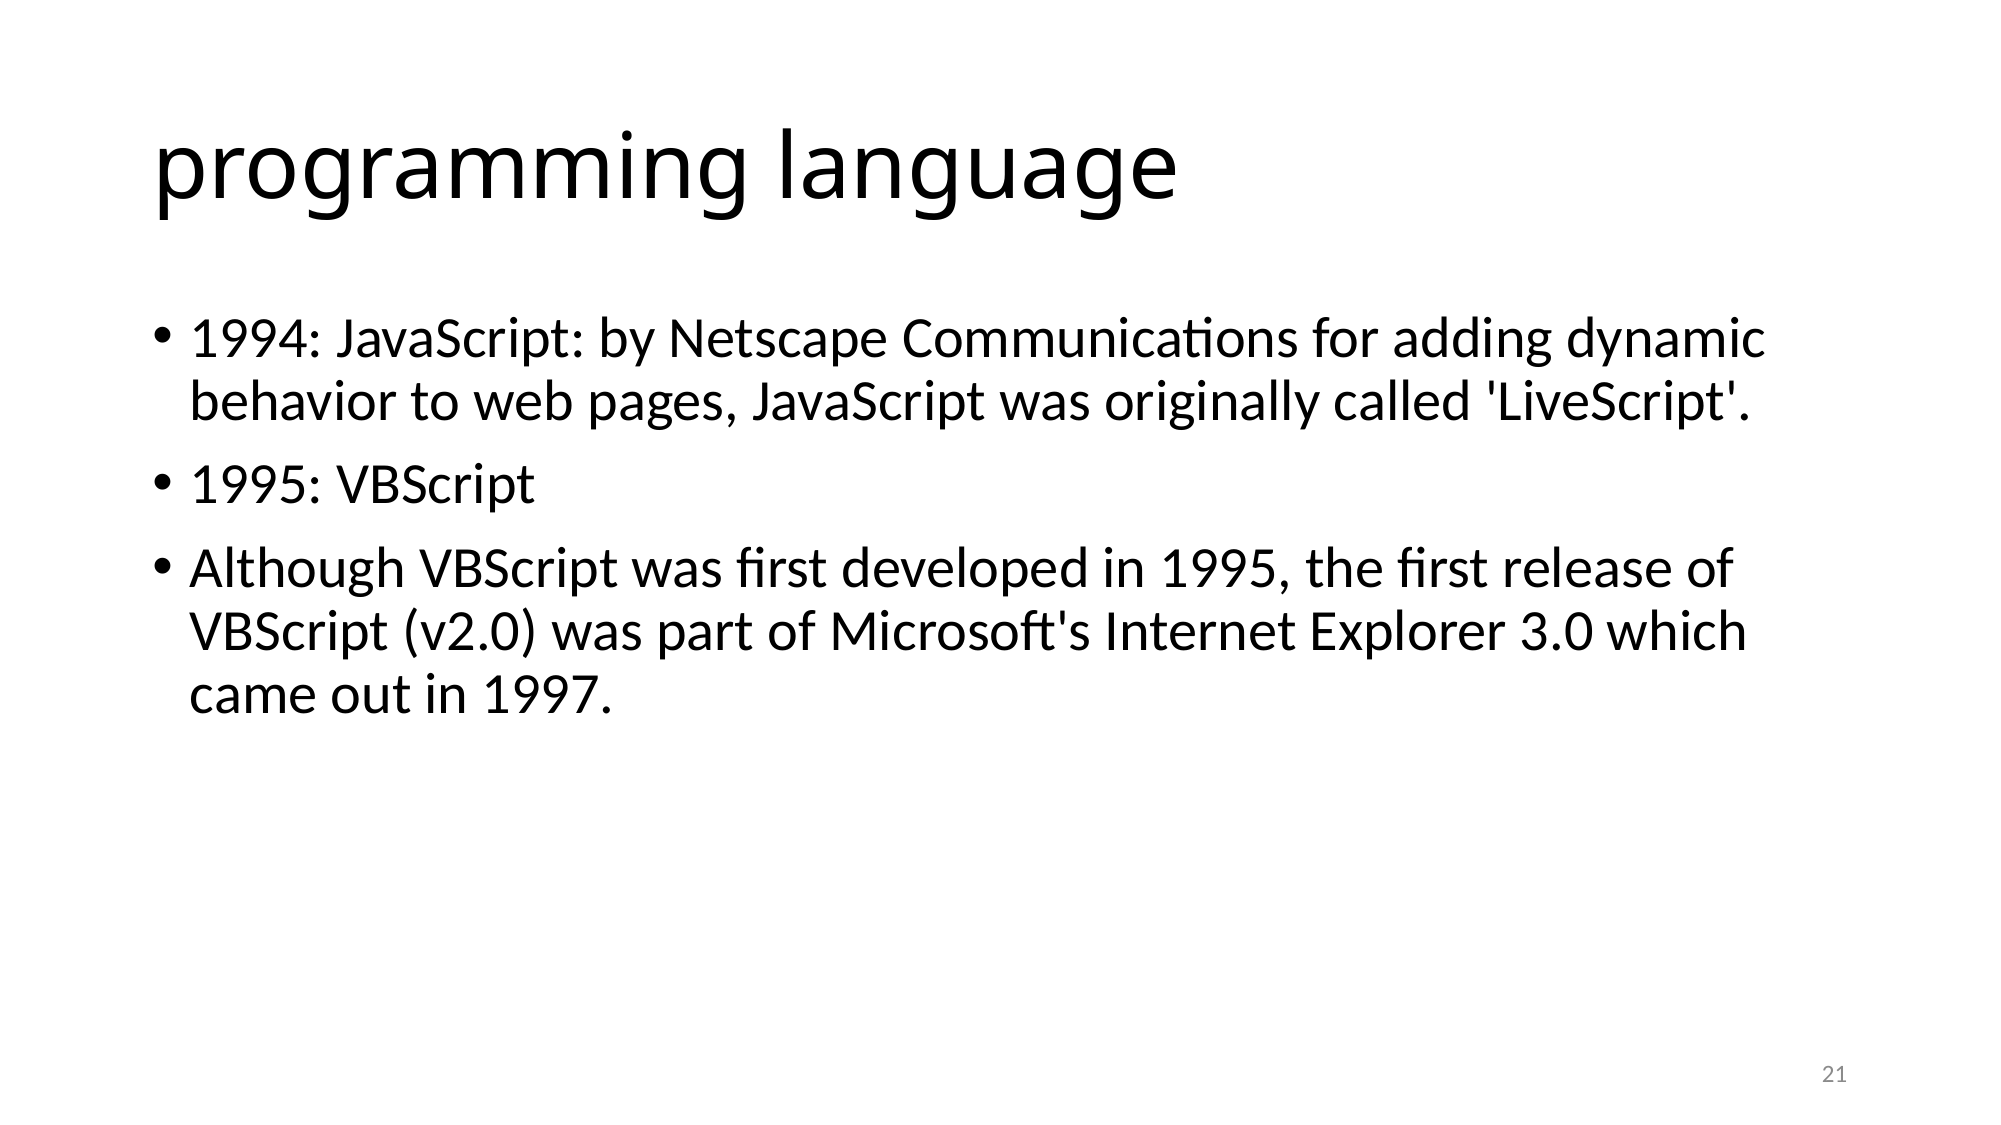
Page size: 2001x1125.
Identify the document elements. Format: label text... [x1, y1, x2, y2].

title programming language [137, 59, 1863, 278]
slide_number 21 [1412, 1042, 1863, 1103]
list 1994: JavaScript: by Netscape Communications for adding dynamic behavior to web pages, JavaScript was originally called 'LiveScript'. 1995: VBScript Although VBScript was first developed in 1995, the first release of VBScript (v2.0) was part of Microsoft's Internet Explorer 3.0 which came out in 1997. [137, 299, 1863, 1014]
